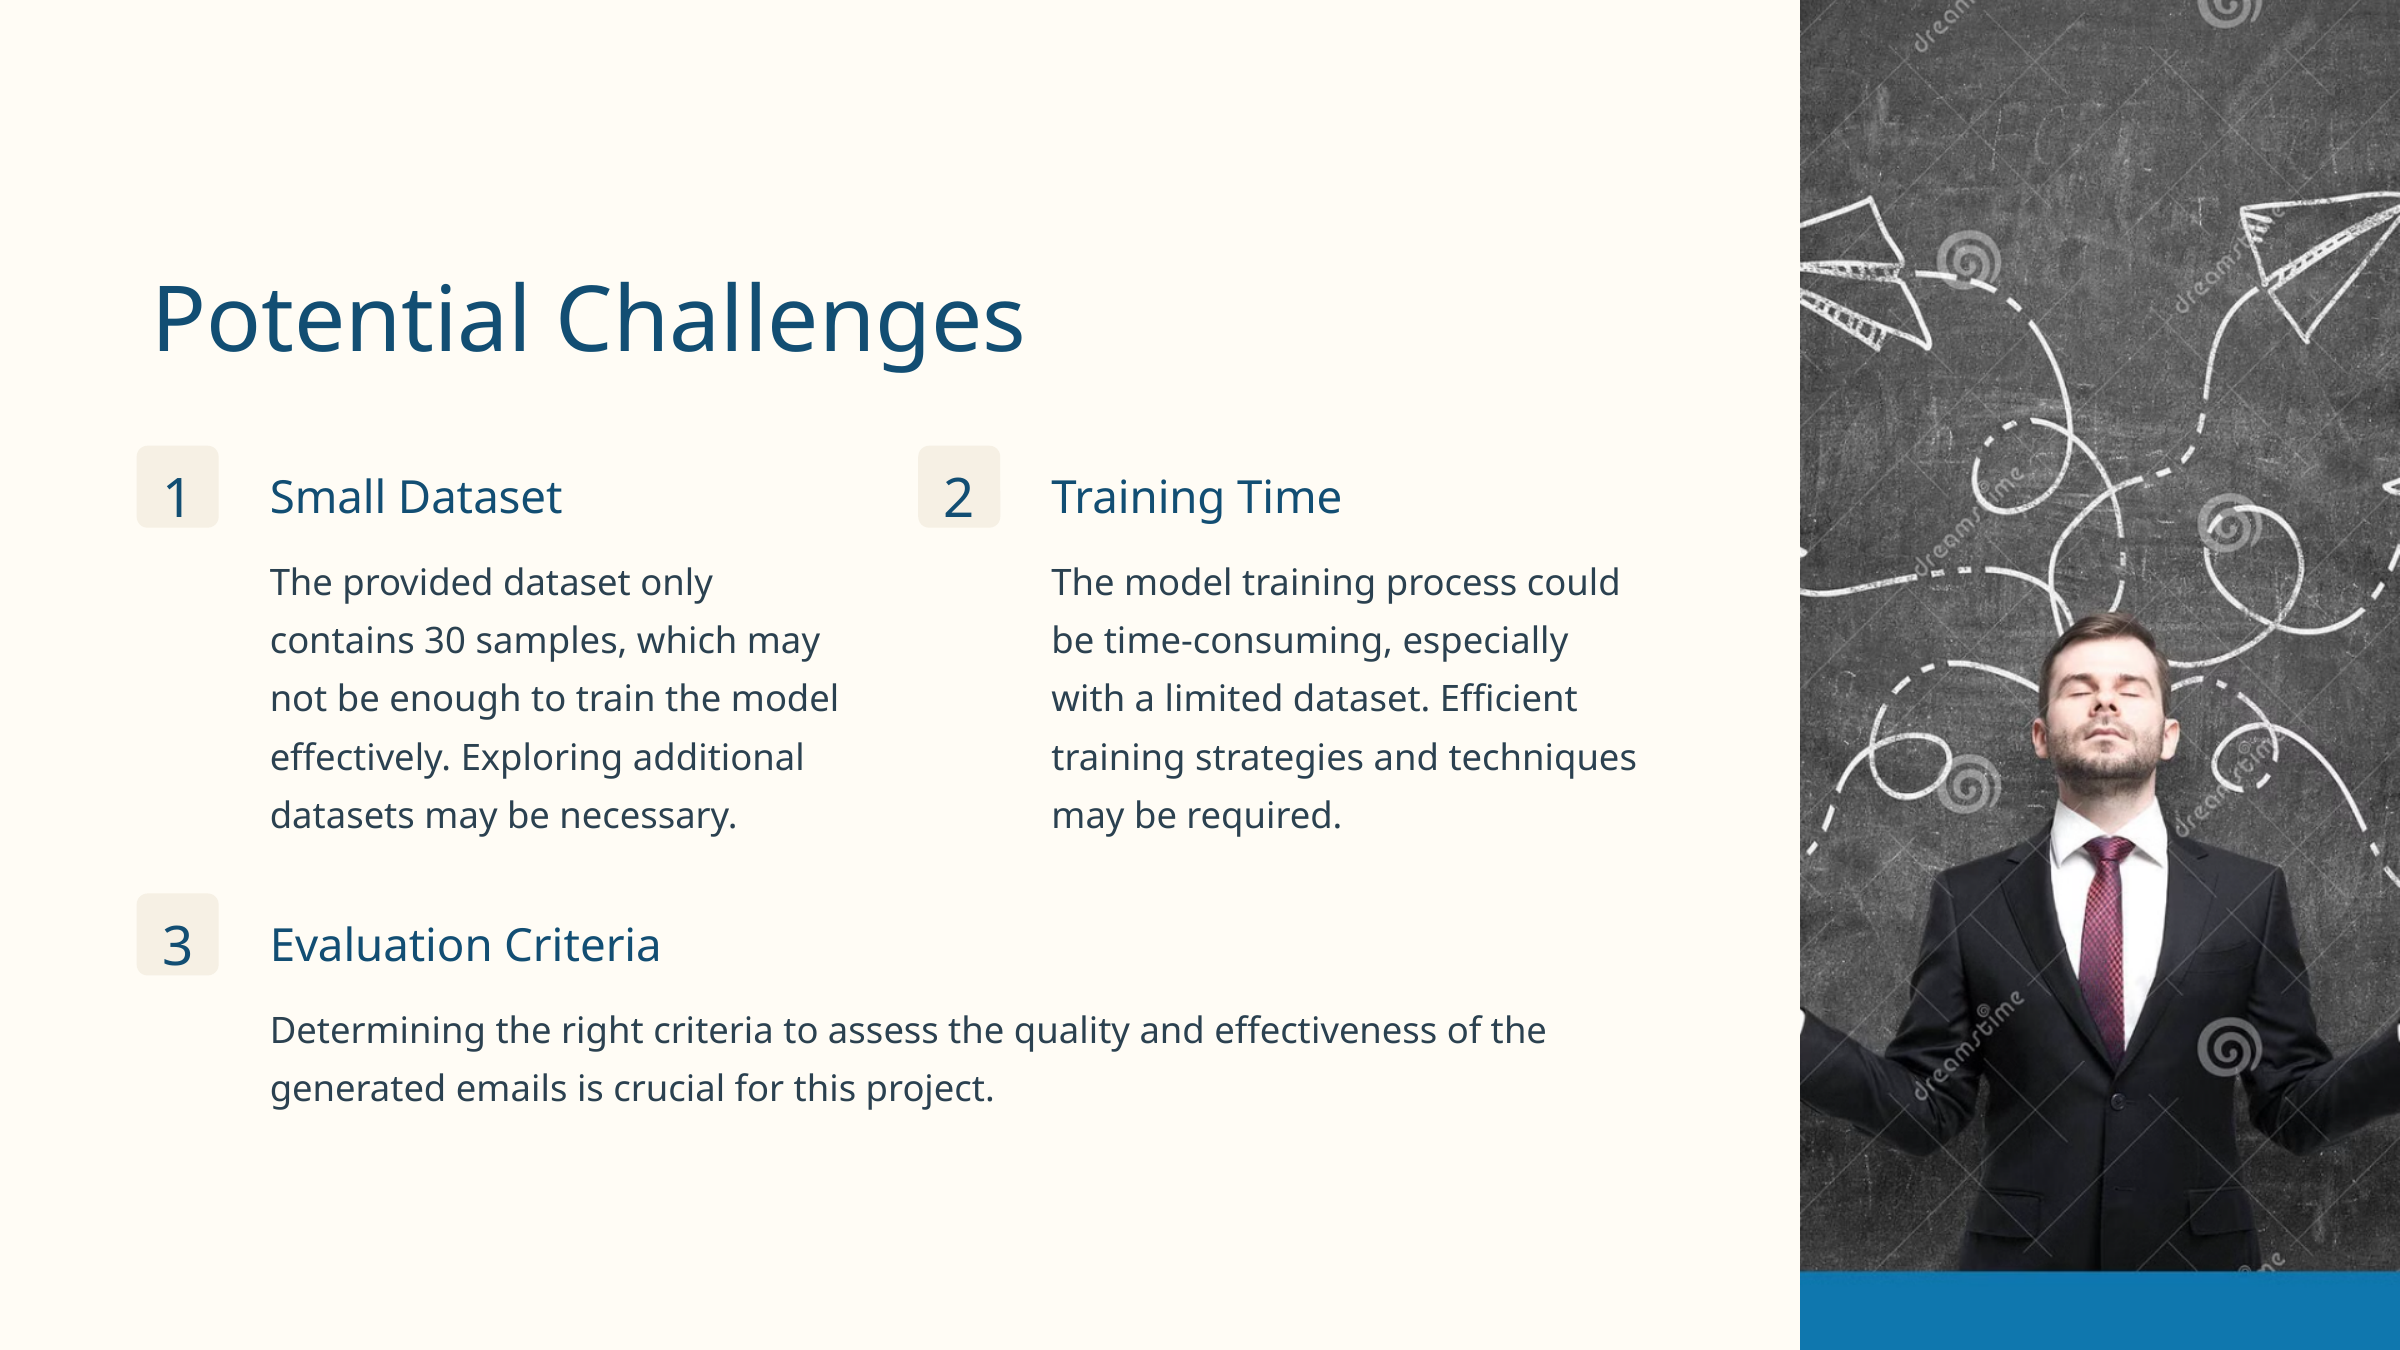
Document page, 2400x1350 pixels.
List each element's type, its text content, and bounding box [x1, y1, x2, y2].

text_box 3 [162, 900, 193, 969]
text_box 1 [164, 452, 191, 521]
text_box Training Time [1036, 458, 1493, 516]
text_box The model training process could be time-consuming, especially with a limited dataset. Efficient training strategies and techniques may be required. [1036, 536, 1664, 829]
text_box Determining the right criteria to assess the quality and effectiveness of the generated emails is crucial for this project. [255, 984, 1664, 1102]
text_box [136, 445, 219, 528]
text_box Potential Challenges [136, 248, 1048, 363]
text_box [918, 445, 1001, 528]
text_box Small Dataset [255, 458, 711, 516]
picture [1799, 0, 2400, 1350]
text_box [136, 893, 219, 976]
text_box 2 [943, 452, 975, 521]
text_box Evaluation Criteria [255, 905, 711, 963]
text_box [0, 0, 1799, 1350]
text_box The provided dataset only contains 30 samples, which may not be enough to train the model effectively. Exploring additional datasets may be necessary. [255, 536, 882, 771]
